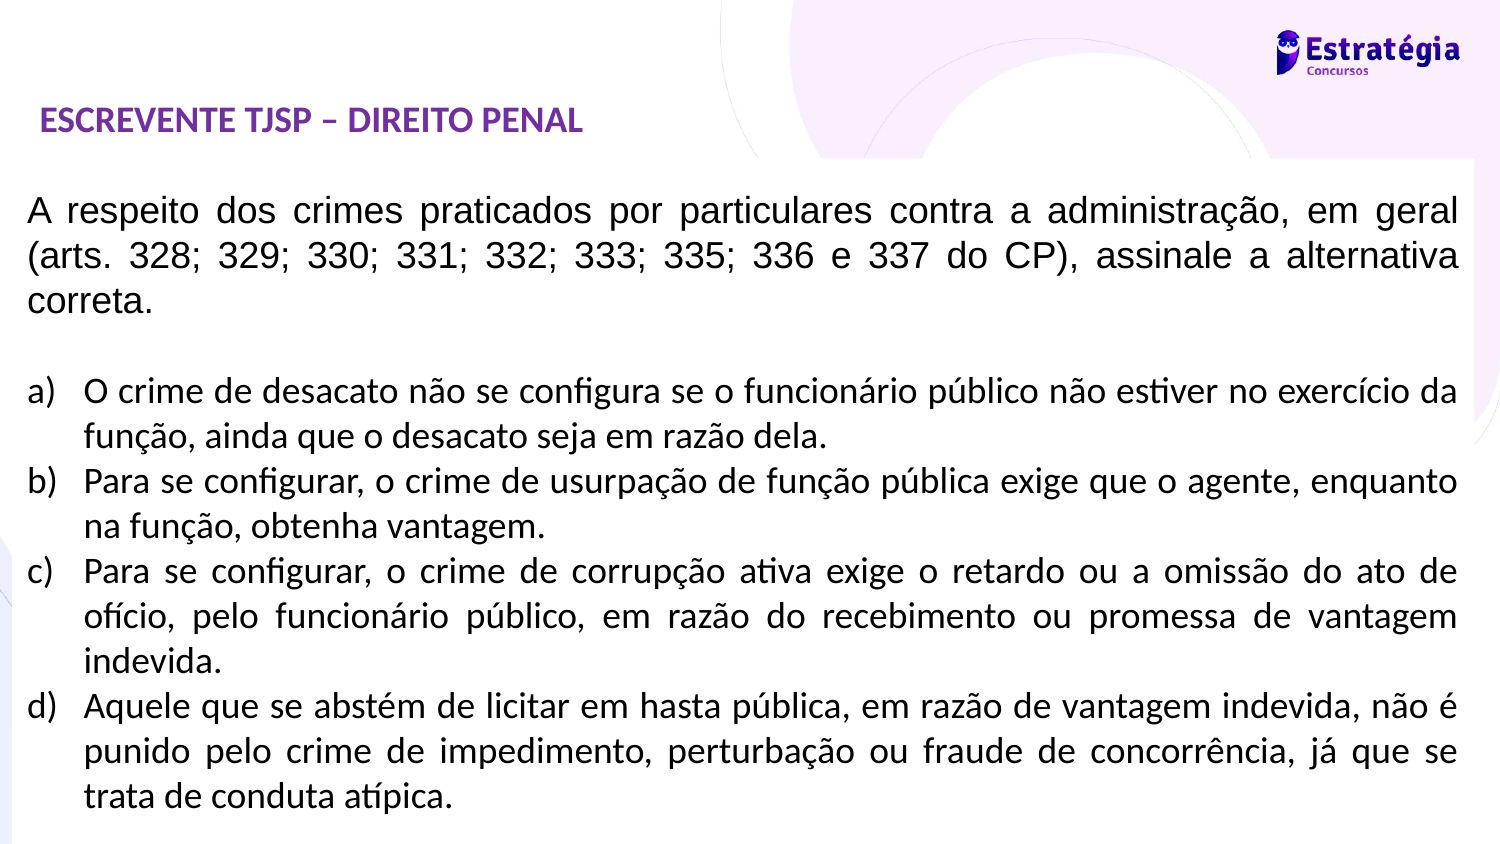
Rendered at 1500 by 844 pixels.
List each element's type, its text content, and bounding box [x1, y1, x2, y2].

text_box ESCREVENTE TJSP – DIREITO PENAL . [24, 88, 1463, 158]
picture [0, 0, 1500, 844]
text_box A respeito dos crimes praticados por particulares contra a administração, em geral (arts. 328; 329; 330; 331; 332; 333; 335; 336 e 337 do CP), assinale a alternativa correta. O crime de desacato não se configura se o funcionário público não estiver no exercício da função, ainda que o desacato seja em razão dela. Para se configurar, o crime de usurpação de função pública exige que o agente, enquanto na função, obtenha vantagem. Para se configurar, o crime de corrupção ativa exige o retardo ou a omissão do ato de ofício, pelo funcionário público, em razão do recebimento ou promessa de vantagem indevida. Aquele que se abstém de licitar em hasta pública, em razão de vantagem indevida, não é punido pelo crime de impedimento, perturbação ou fraude de concorrência, já que se trata de conduta atípica. [12, 158, 1475, 844]
